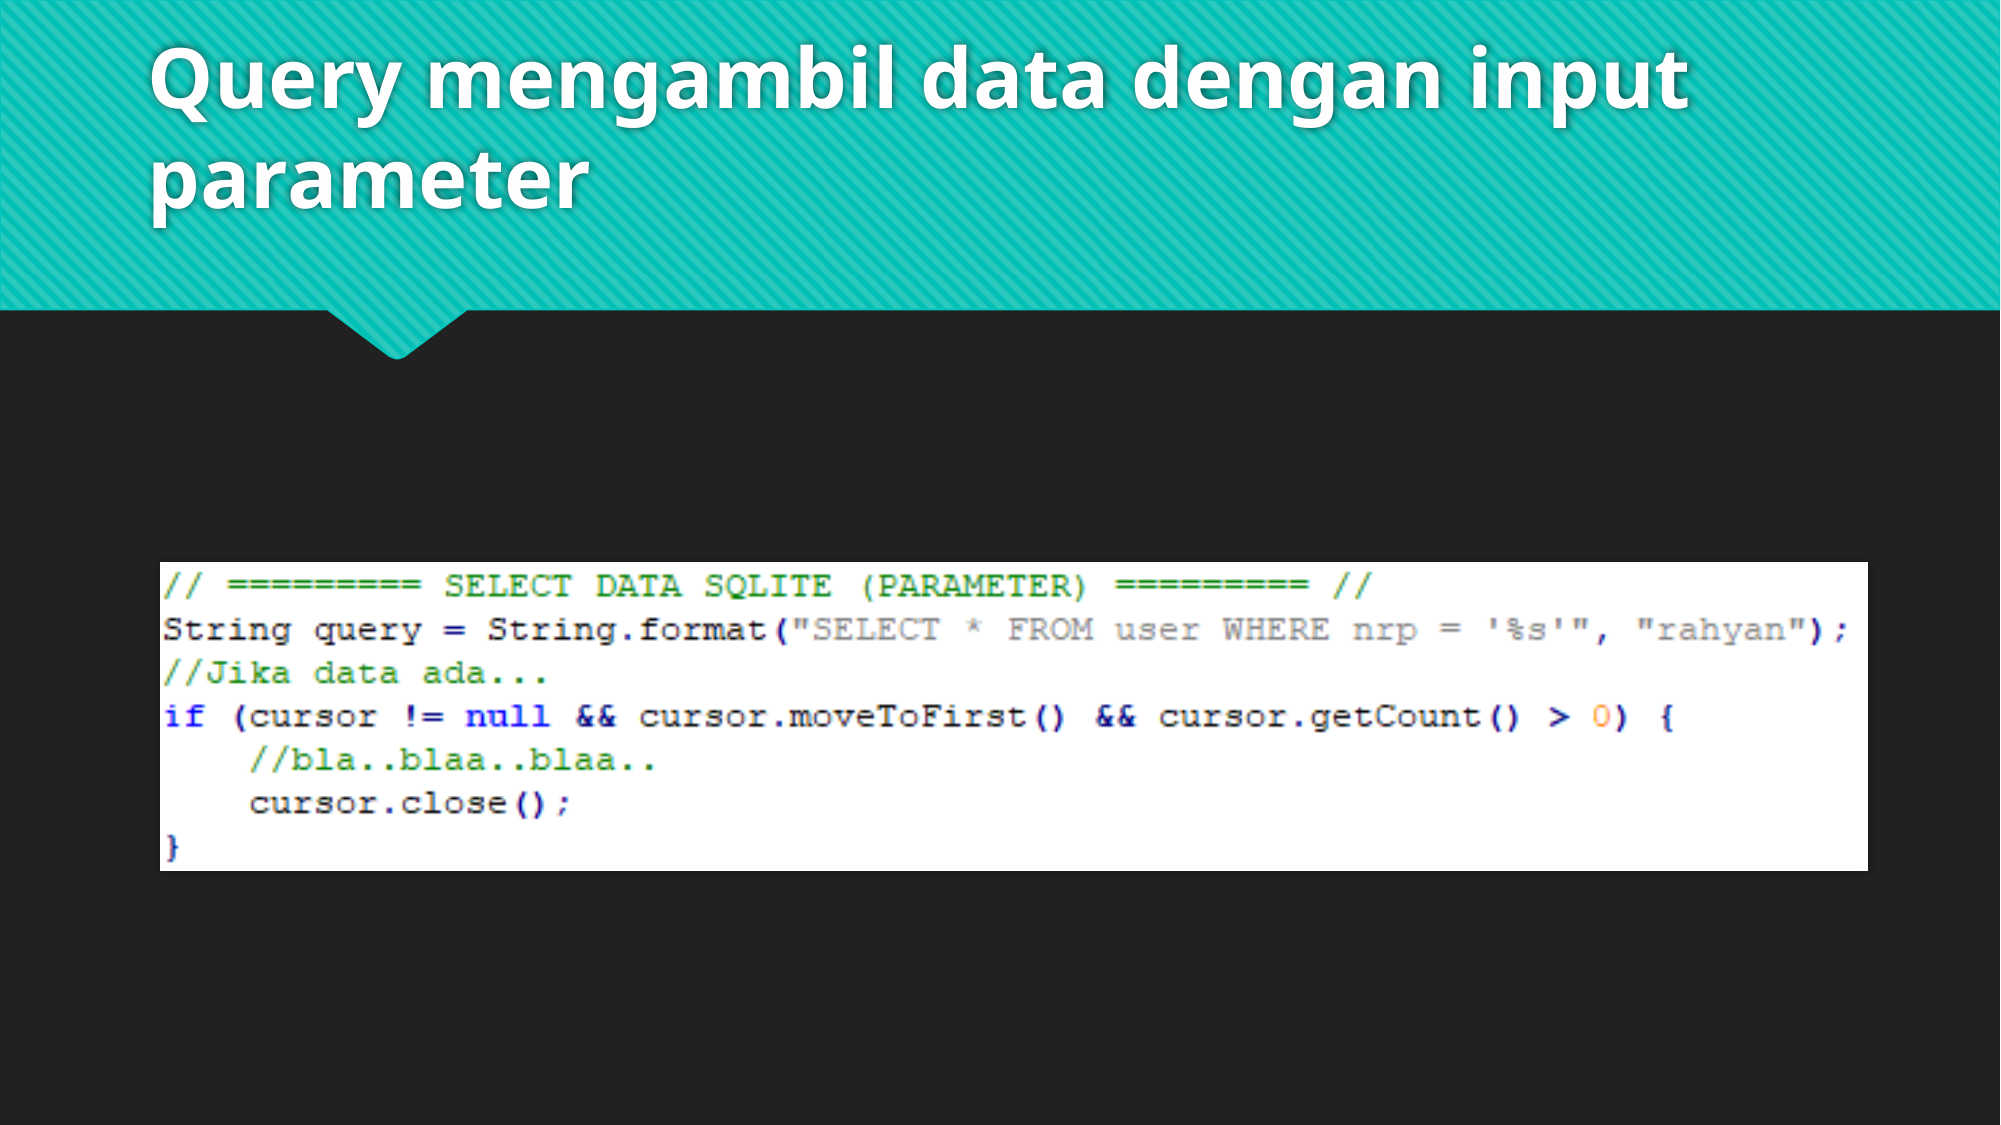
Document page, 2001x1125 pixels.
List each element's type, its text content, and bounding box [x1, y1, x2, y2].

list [160, 562, 1868, 871]
title Query mengambil data dengan input parameter [132, 73, 1868, 233]
